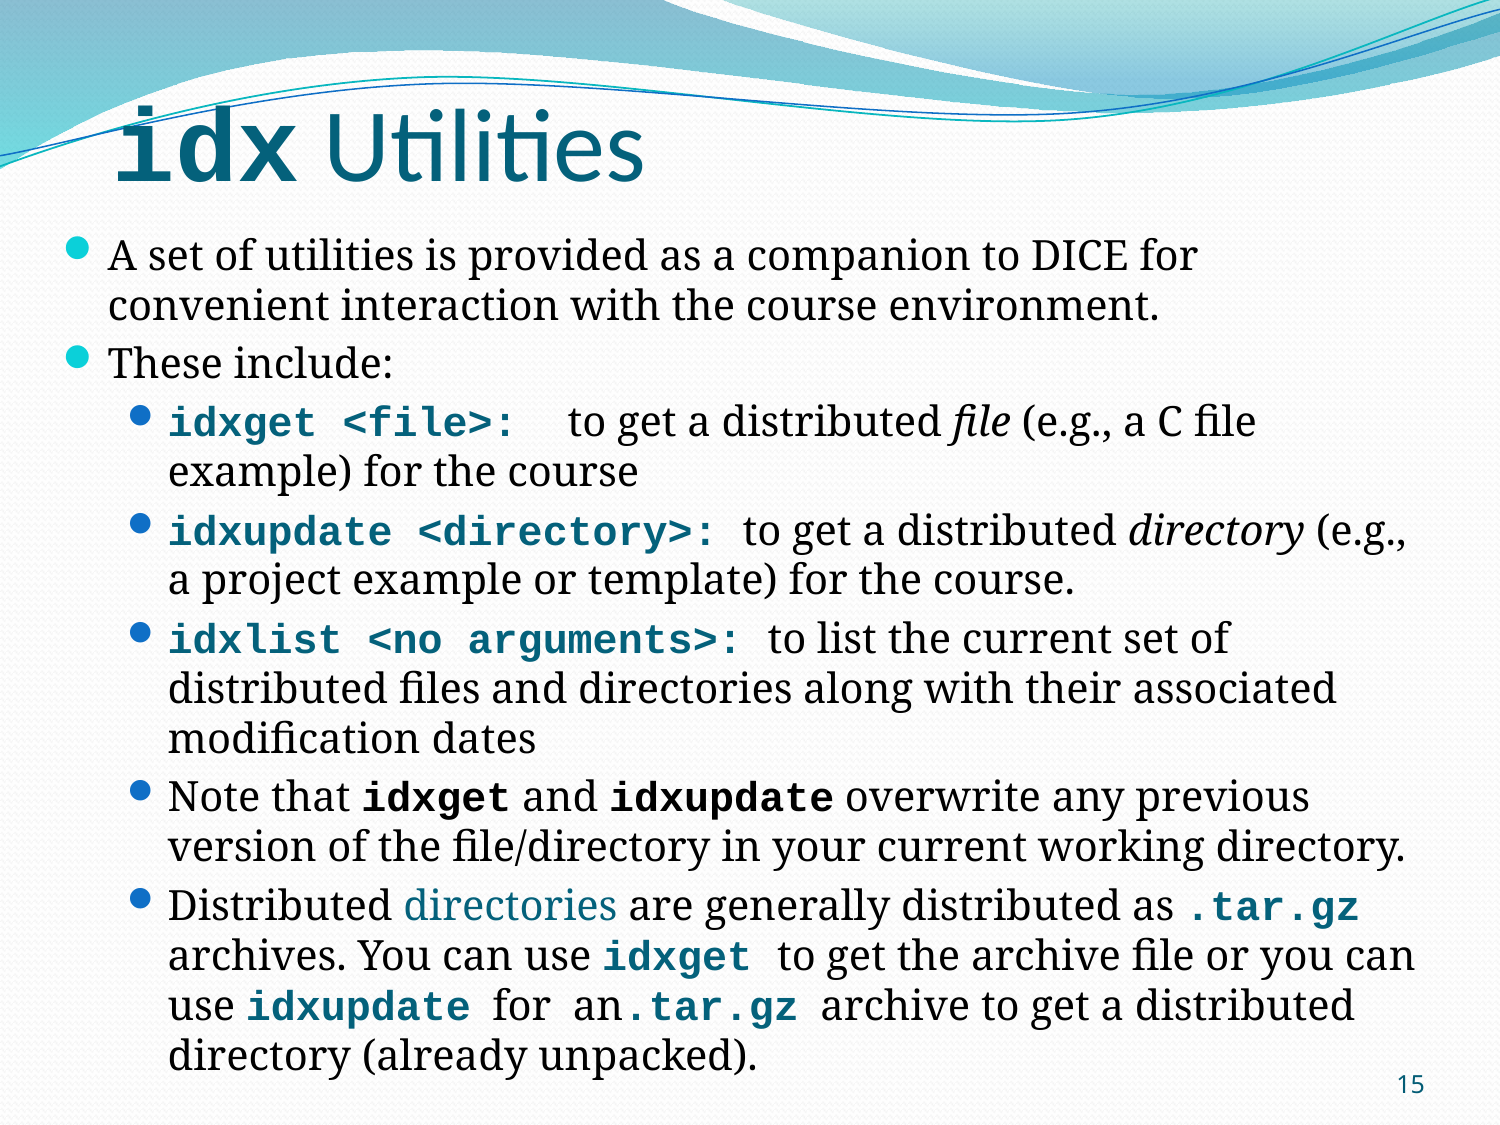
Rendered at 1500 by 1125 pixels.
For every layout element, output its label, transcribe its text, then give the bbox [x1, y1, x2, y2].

title idx Utilities [112, 66, 1388, 203]
slide_number 15 [1299, 1042, 1425, 1103]
list A set of utilities is provided as a companion to DICE for convenient interaction with the course environment. These include: idxget <file>: to get a distributed file (e.g., a C file example) for the course idxupdate <directory>: to get a distributed directory (e.g., a project example or template) for the course. idxlist <no arguments>: to list the current set of distributed files and directories along with their associated modification dates Note that idxget and idxupdate overwrite any previous version of the file/directory in your current working directory. Distributed directories are generally distributed as .tar.gz archives. You can use idxget to get the archive file or you can use idxupdate for an.tar.gz archive to get a distributed directory (already unpacked). [47, 220, 1444, 1054]
